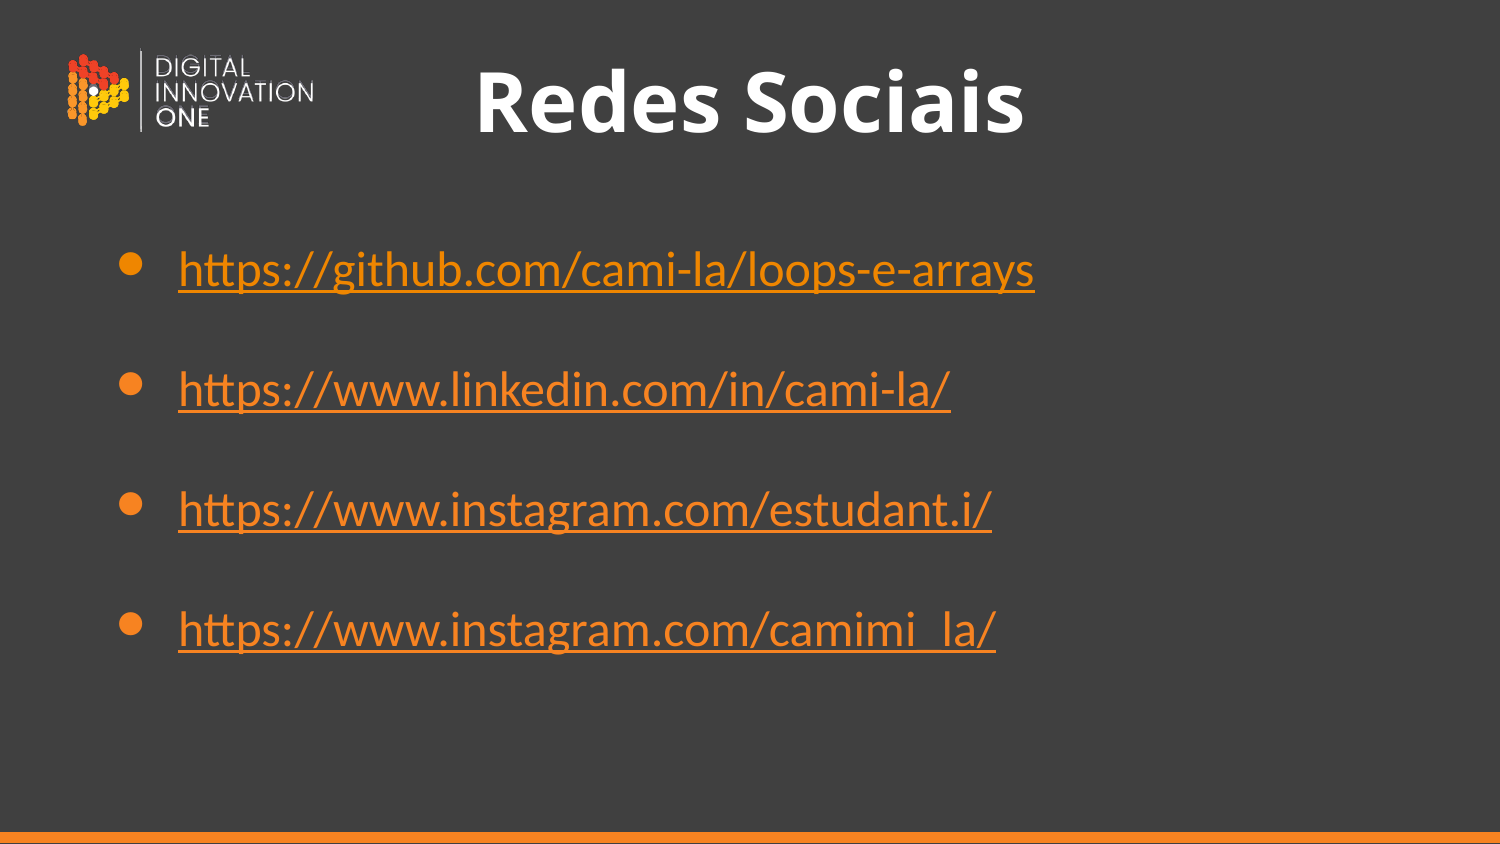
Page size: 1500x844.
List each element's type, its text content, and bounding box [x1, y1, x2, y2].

picture [50, 39, 331, 140]
text_box https://github.com/cami-la/loops-e-arrays https://www.linkedin.com/in/cami-la/ https://www.instagram.com/estudant.i/ https://www.instagram.com/camimi_la/ [88, 221, 1414, 671]
subtitle Redes Sociais [330, 50, 1318, 148]
text_box [0, 832, 1500, 843]
